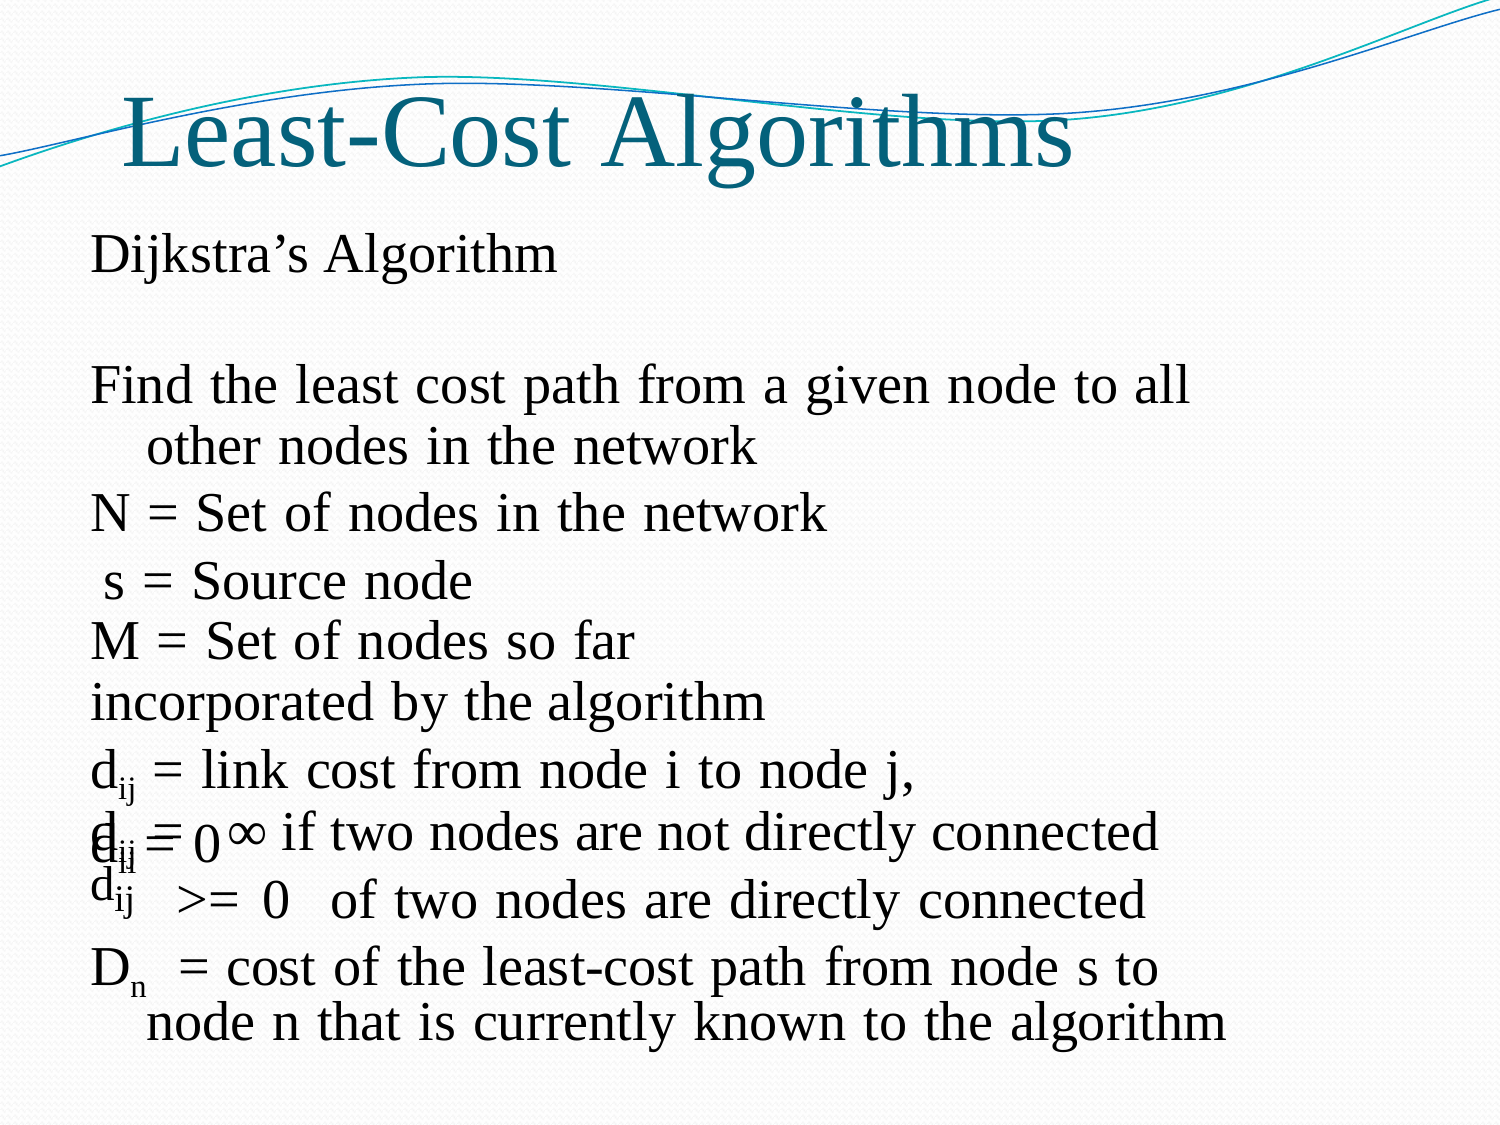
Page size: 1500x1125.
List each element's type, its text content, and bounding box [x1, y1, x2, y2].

text_box node n that is currently known to the algorithm [144, 983, 1390, 1052]
text_box Dijkstra’s Algorithm Find the least cost path from a given node to all other nodes in the network N = Set of nodes in the network s = Source node M = Set of nodes so far incorporated by the algorithm dij = link cost from node i to node j, dii = 0 [87, 216, 1353, 880]
text_box Dn [87, 929, 153, 1004]
text_box dij = [87, 794, 197, 869]
text_box = cost of the least-cost path from node s to [175, 929, 1341, 983]
text_box ∞ if two nodes are not directly connected [225, 794, 1332, 863]
text_box dij [87, 862, 151, 929]
text_box >= 0 of two nodes are directly connected [174, 862, 1280, 930]
title Least-Cost Algorithms [62, 0, 1413, 188]
